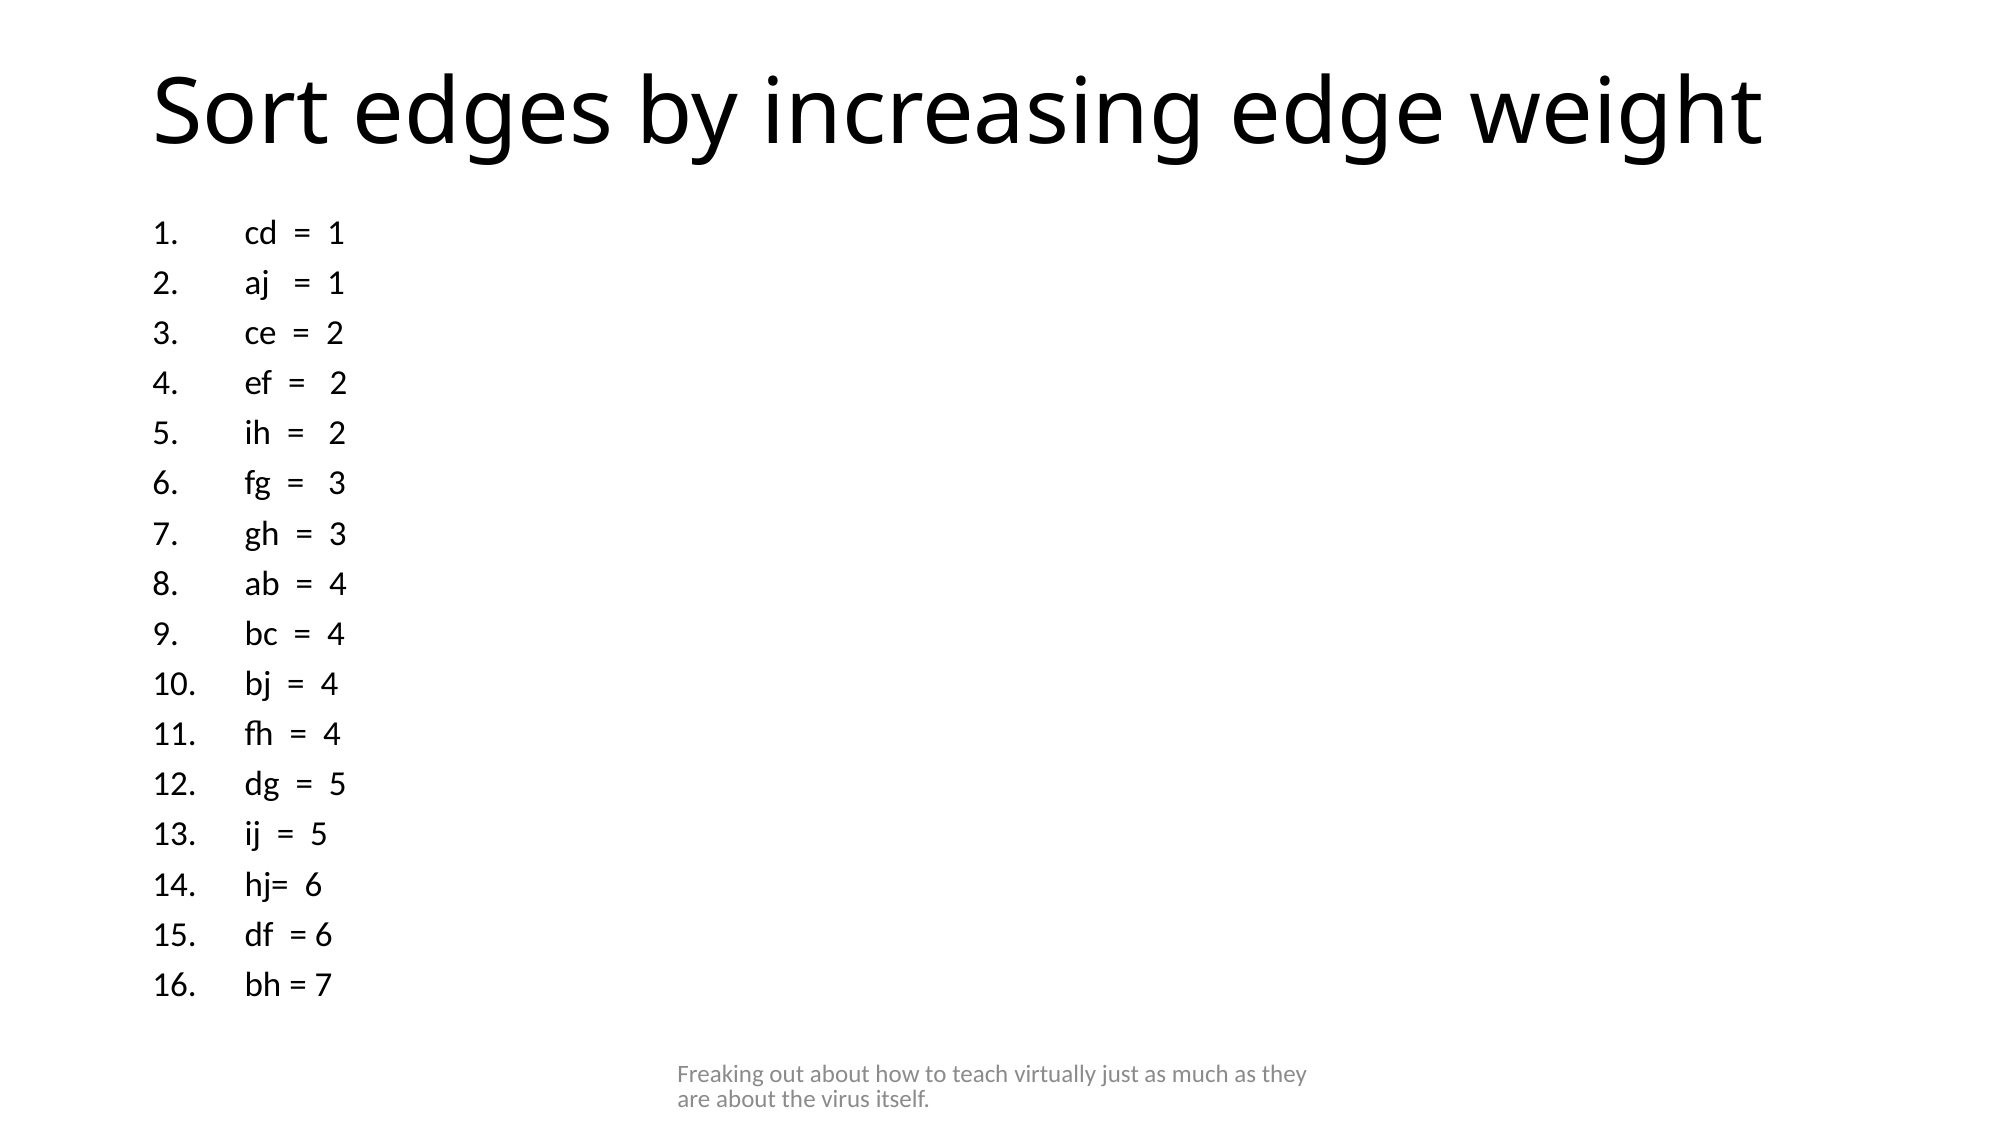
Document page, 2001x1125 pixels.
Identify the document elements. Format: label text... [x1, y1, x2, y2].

footer Freaking out about how to teach virtually just as much as they are about the virus itself. [662, 1042, 1338, 1103]
list cd = 1 aj = 1 ce = 2 ef = 2 ih = 2 fg = 3 gh = 3 ab = 4 bc = 4 bj = 4 fh = 4 dg = 5 ij = 5 hj= 6 df = 6 bh = 7 [137, 206, 1863, 1014]
title Sort edges by increasing edge weight [137, 59, 1863, 206]
